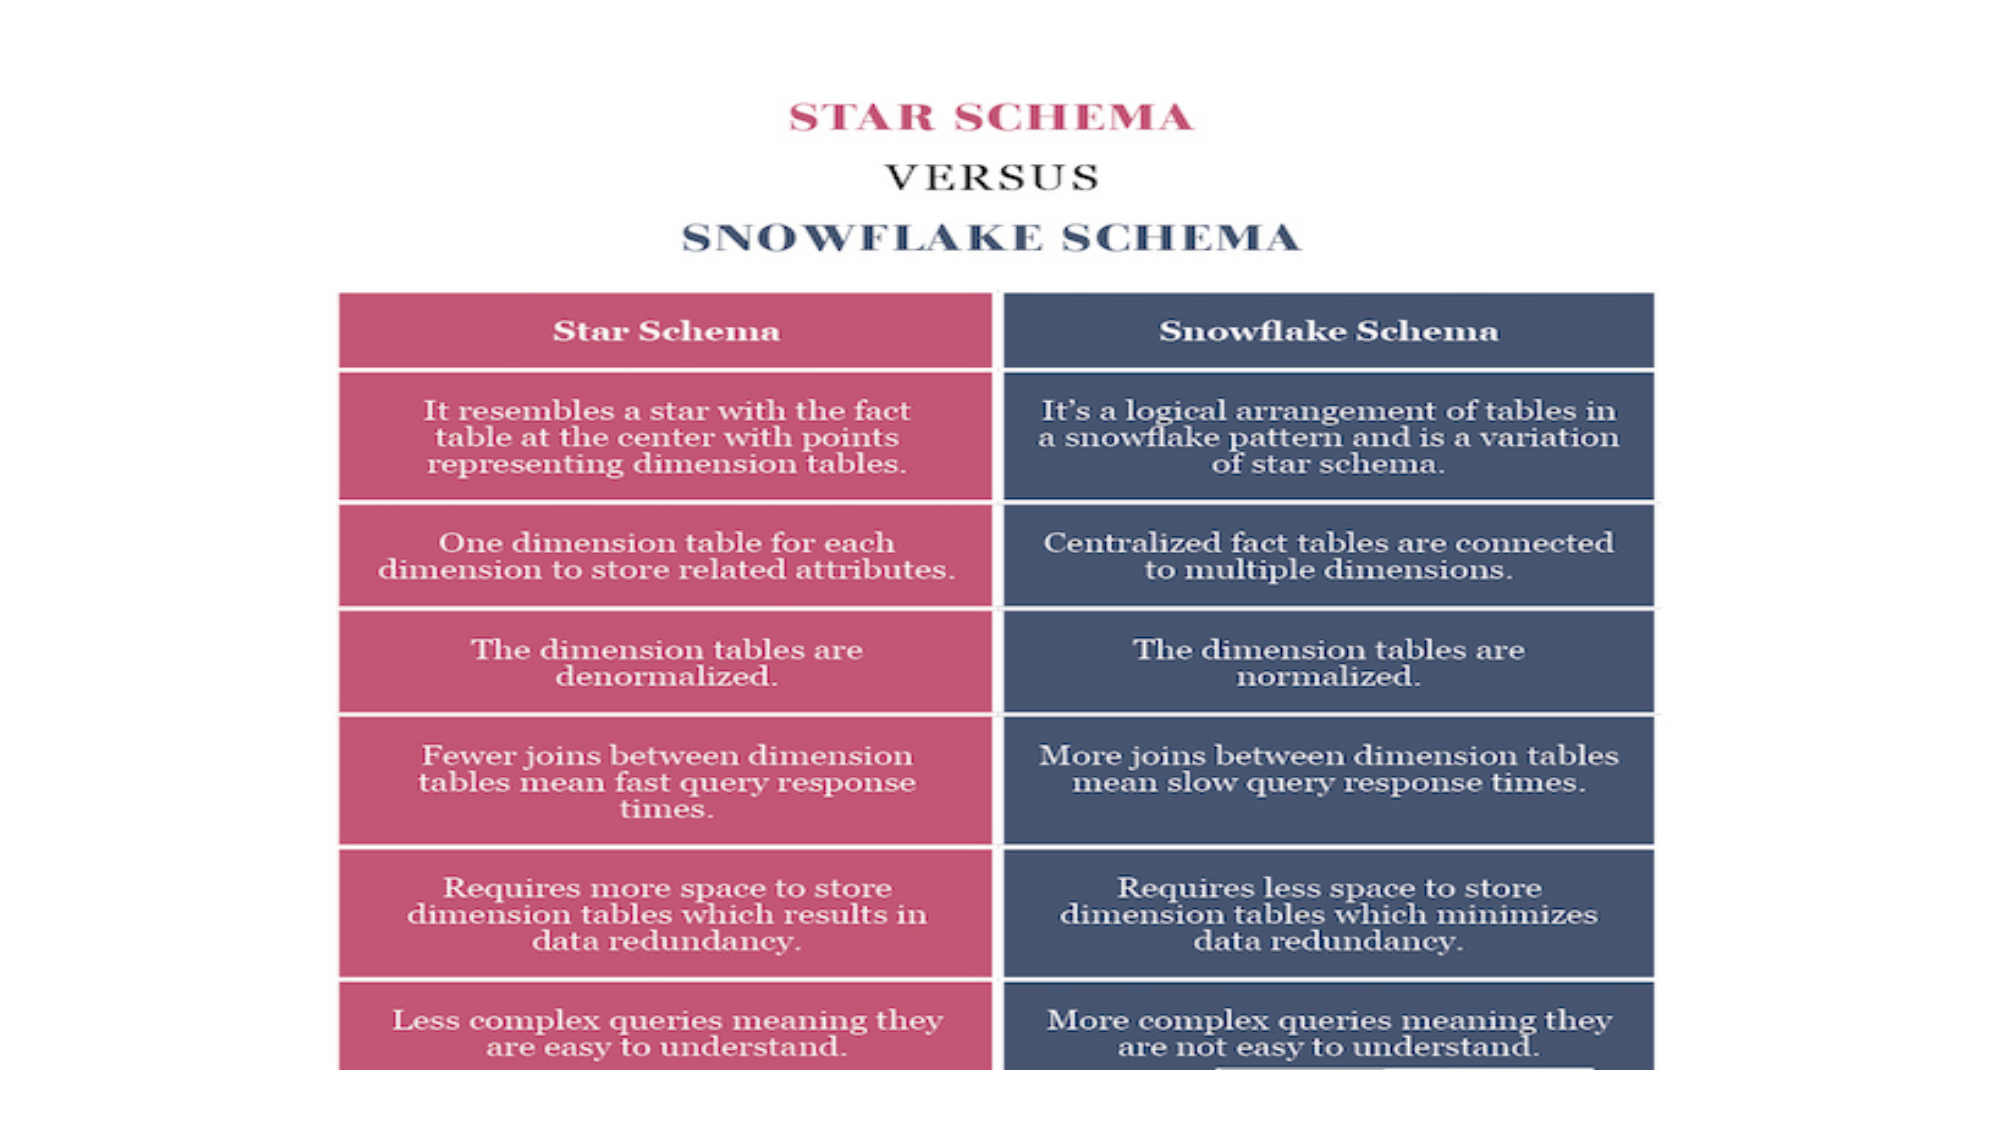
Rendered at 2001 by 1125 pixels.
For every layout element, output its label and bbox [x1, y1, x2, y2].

list [328, 55, 1672, 1070]
